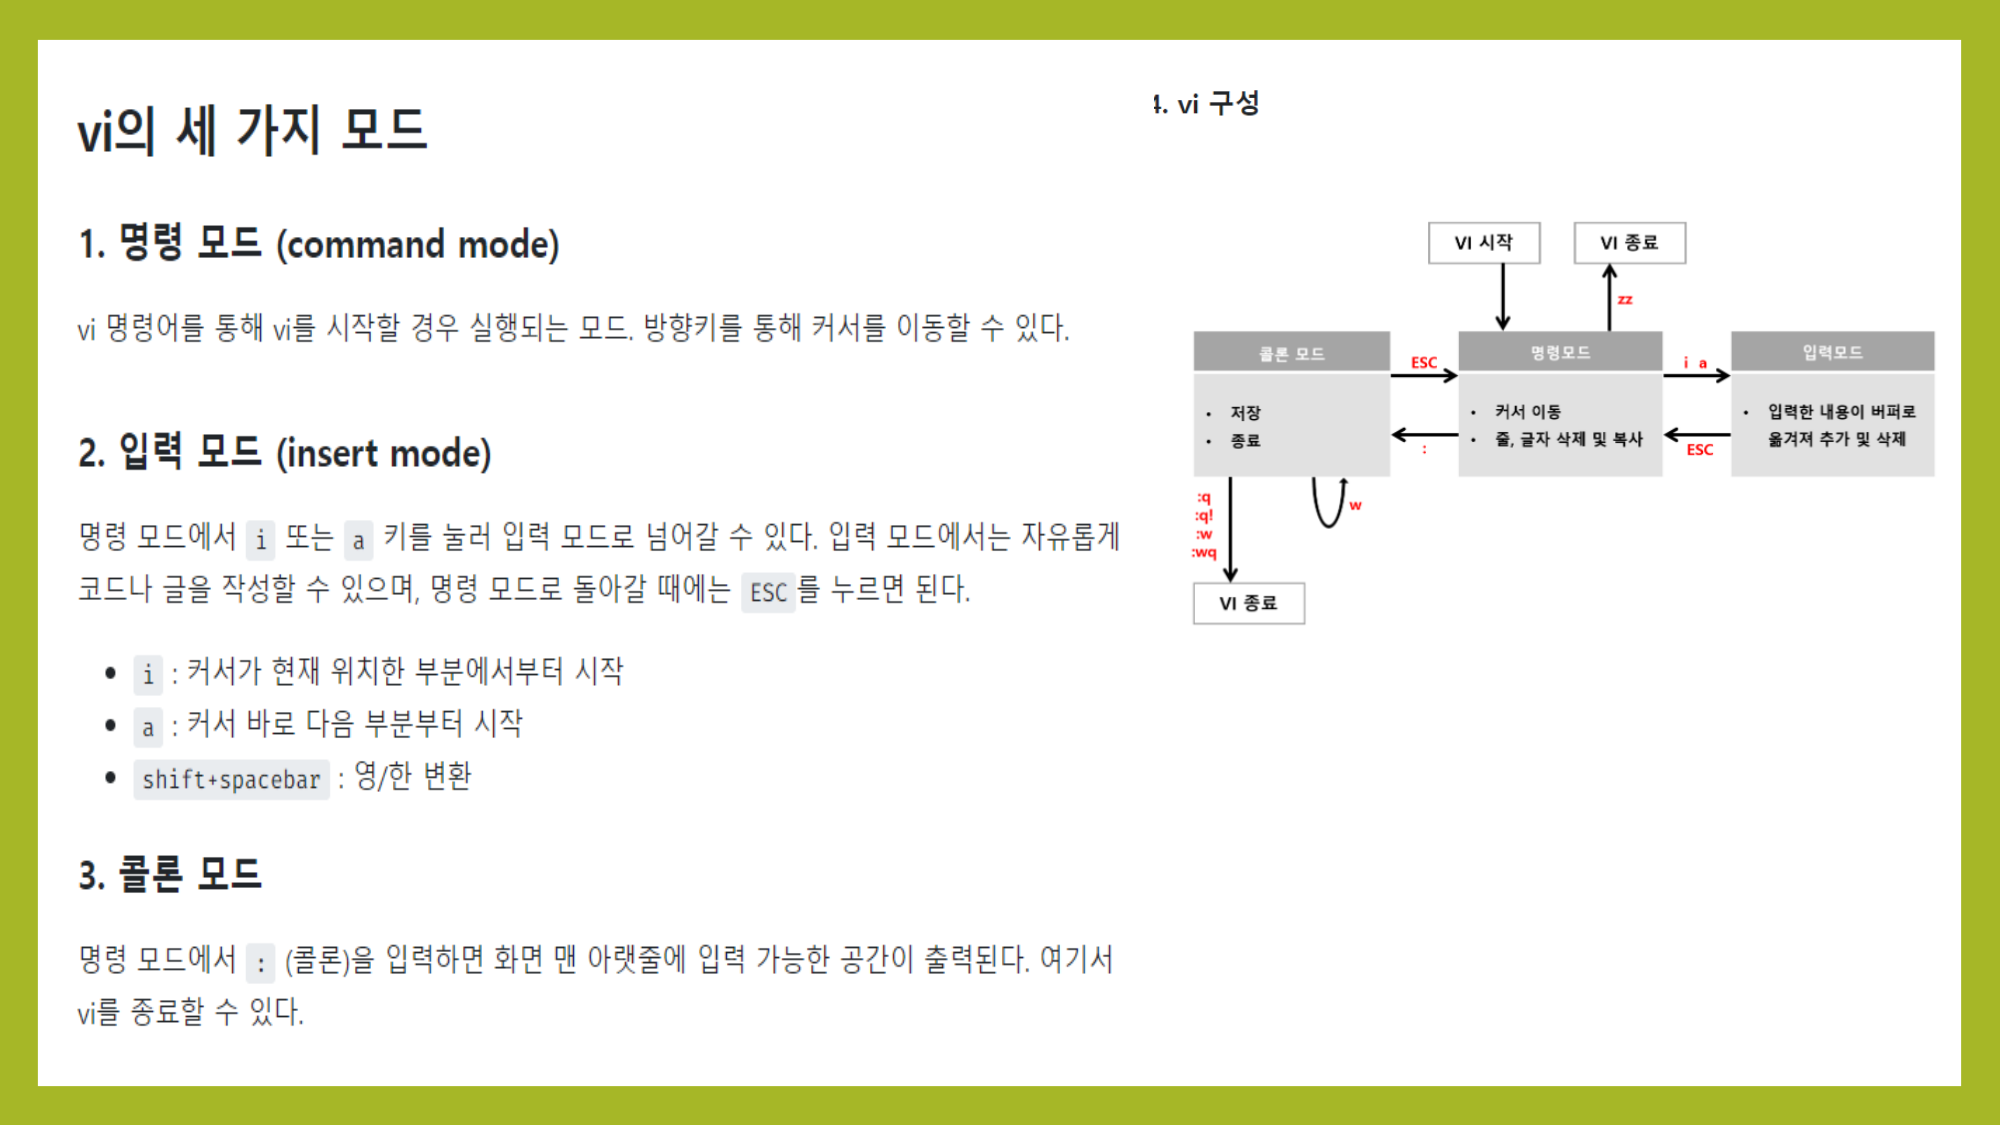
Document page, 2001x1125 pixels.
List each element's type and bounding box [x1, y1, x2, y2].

picture [50, 76, 1955, 1048]
